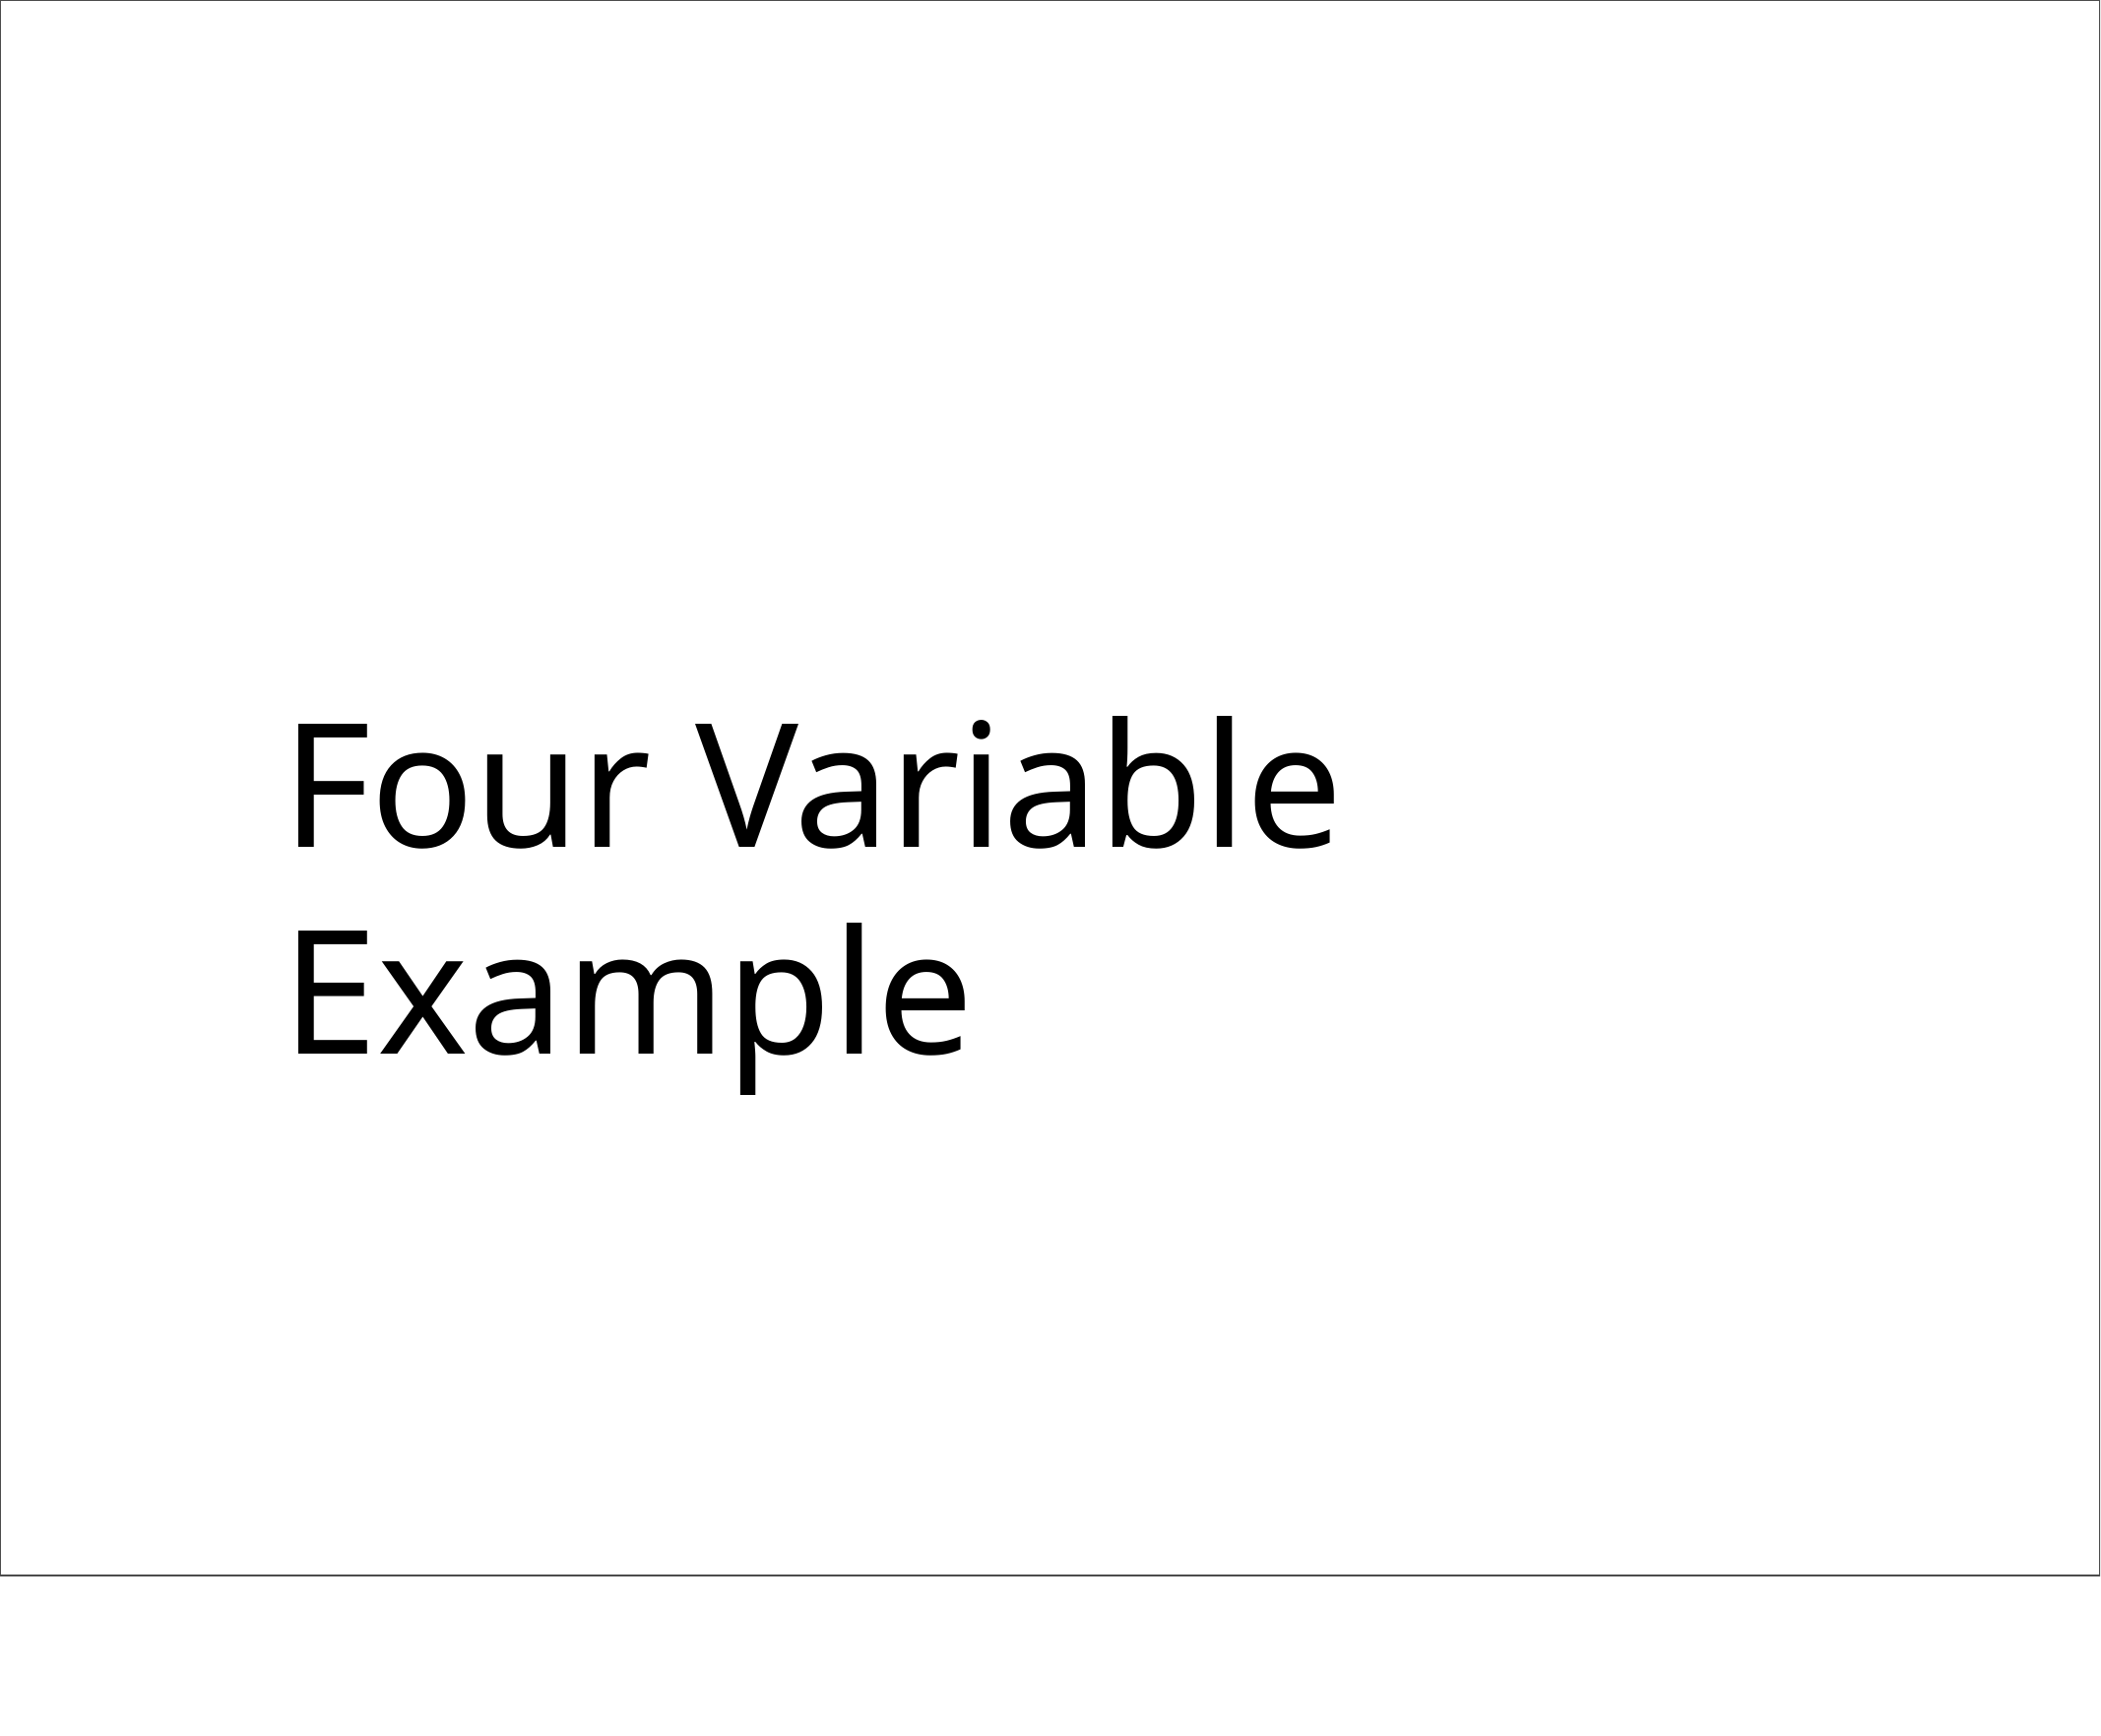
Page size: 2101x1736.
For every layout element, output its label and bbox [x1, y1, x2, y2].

text_box [0, 0, 2101, 1575]
